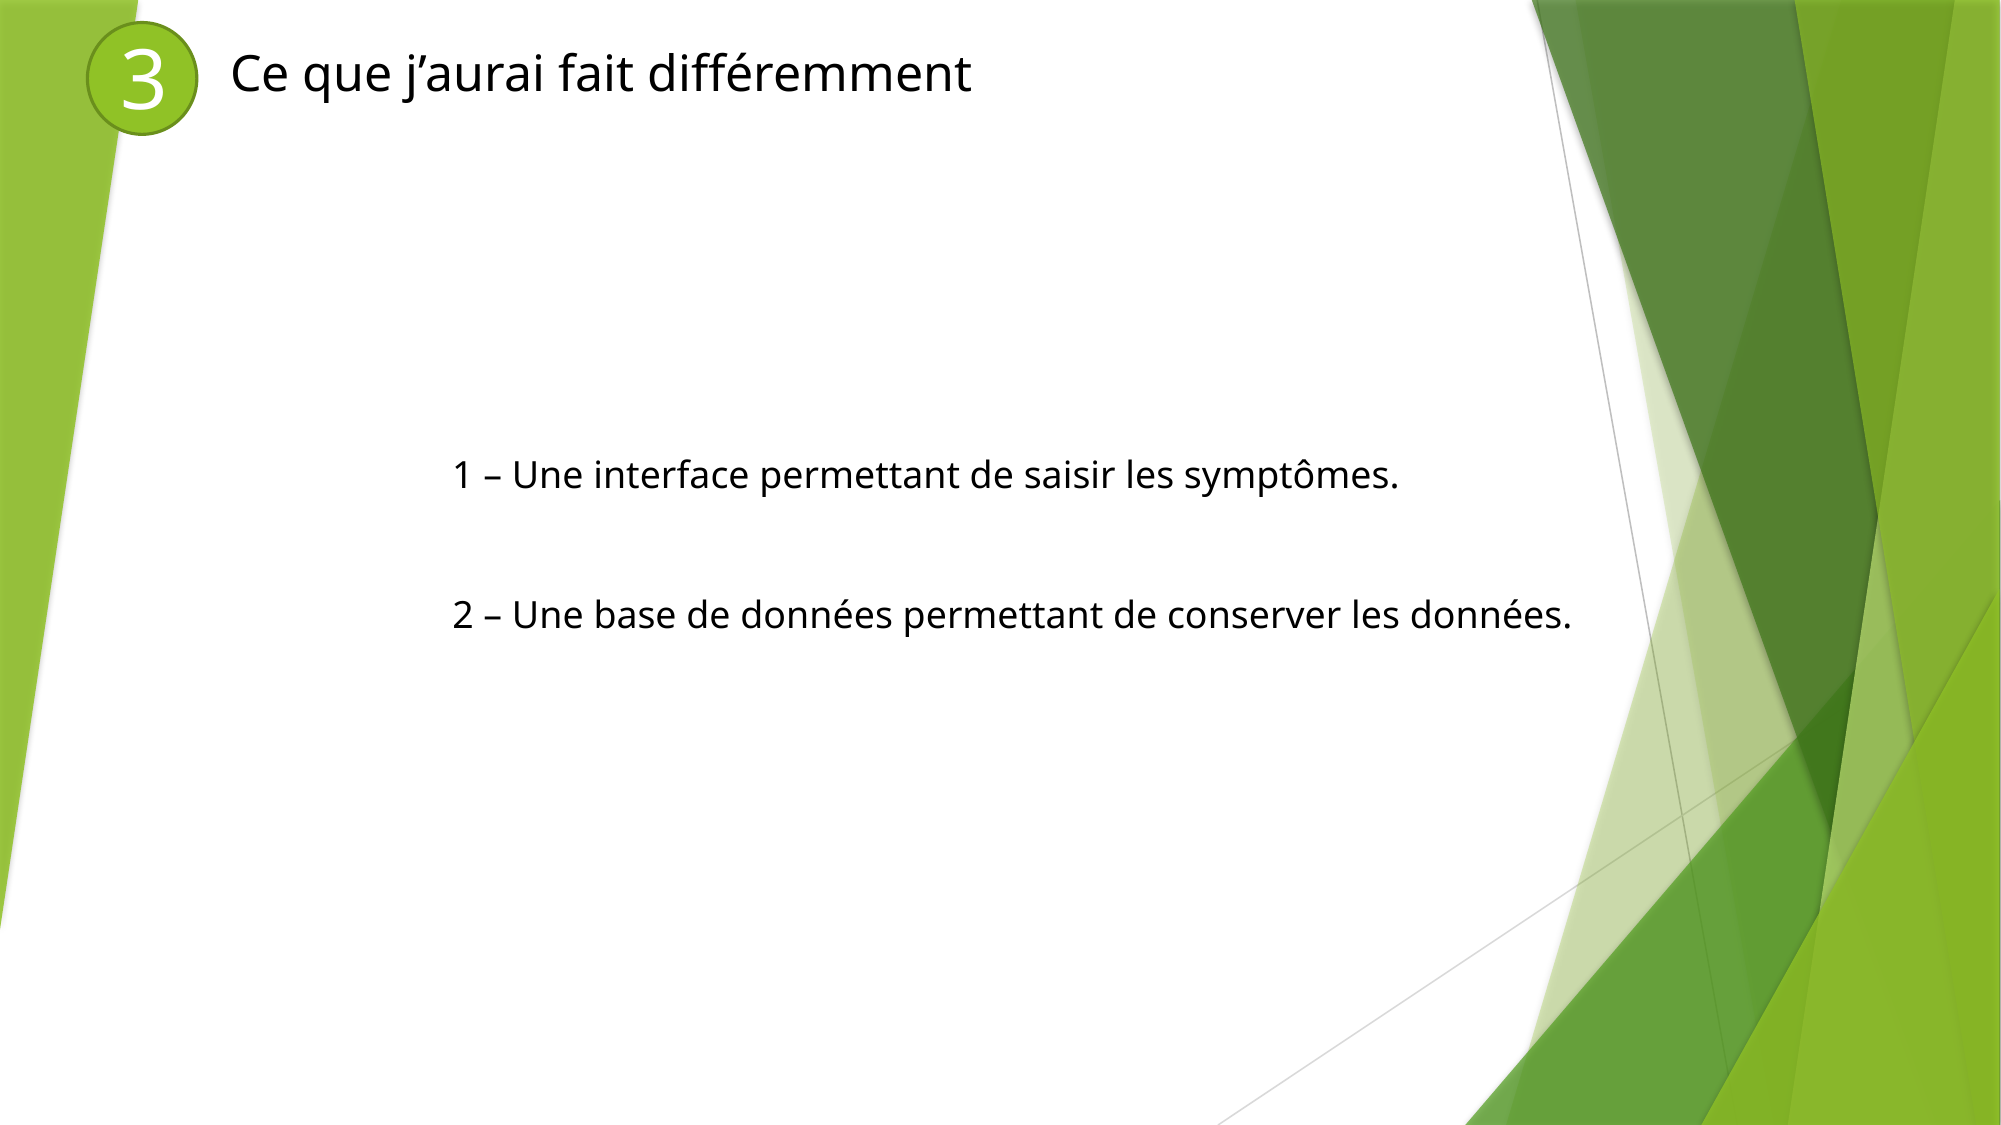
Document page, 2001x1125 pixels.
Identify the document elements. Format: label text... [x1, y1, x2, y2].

text_box Ce que j’aurai fait différemment [215, 33, 1494, 109]
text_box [86, 17, 198, 136]
text_box 1 – Une interface permettant de saisir les symptômes. [437, 443, 1634, 504]
text_box 2 – Une base de données permettant de conserver les données. [437, 583, 1623, 643]
